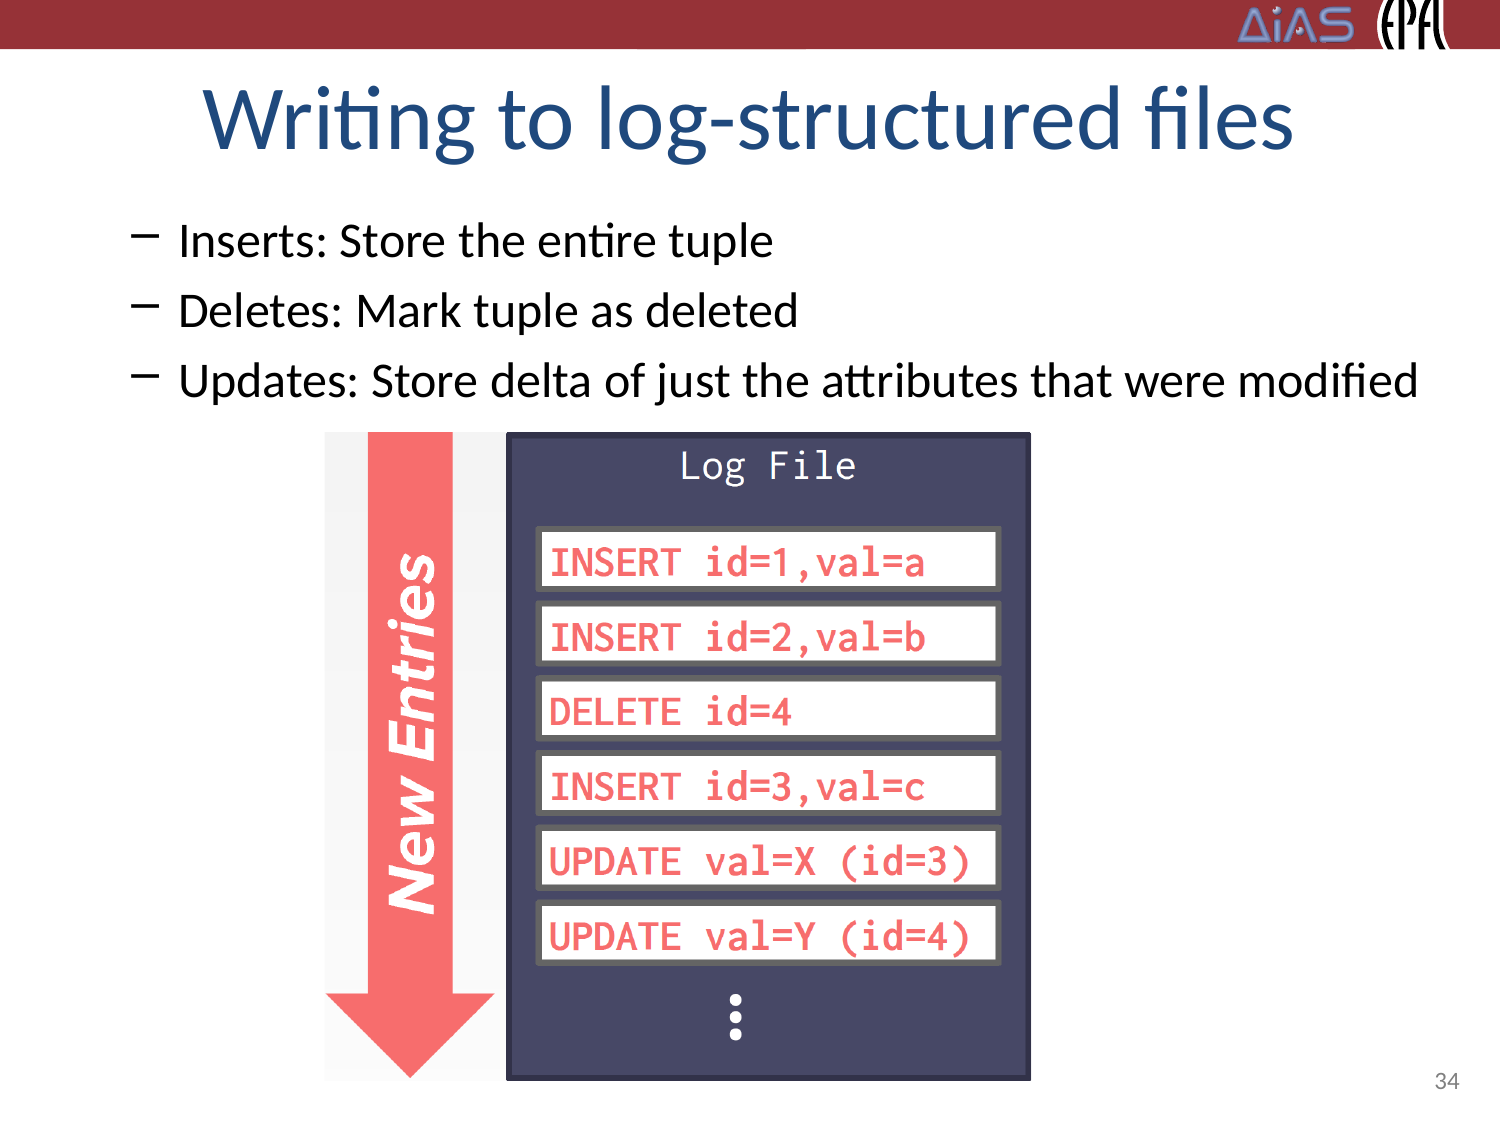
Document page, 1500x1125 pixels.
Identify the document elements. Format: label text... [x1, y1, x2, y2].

list Inserts: Store the entire tuple Deletes: Mark tuple as deleted Updates: Store delta of just the attributes that were modified [41, 199, 1476, 1006]
slide_number 34 [1074, 1024, 1476, 1103]
title Writing to log-structured files [74, 44, 1426, 176]
picture [1234, 3, 1357, 44]
picture [324, 432, 1032, 1082]
